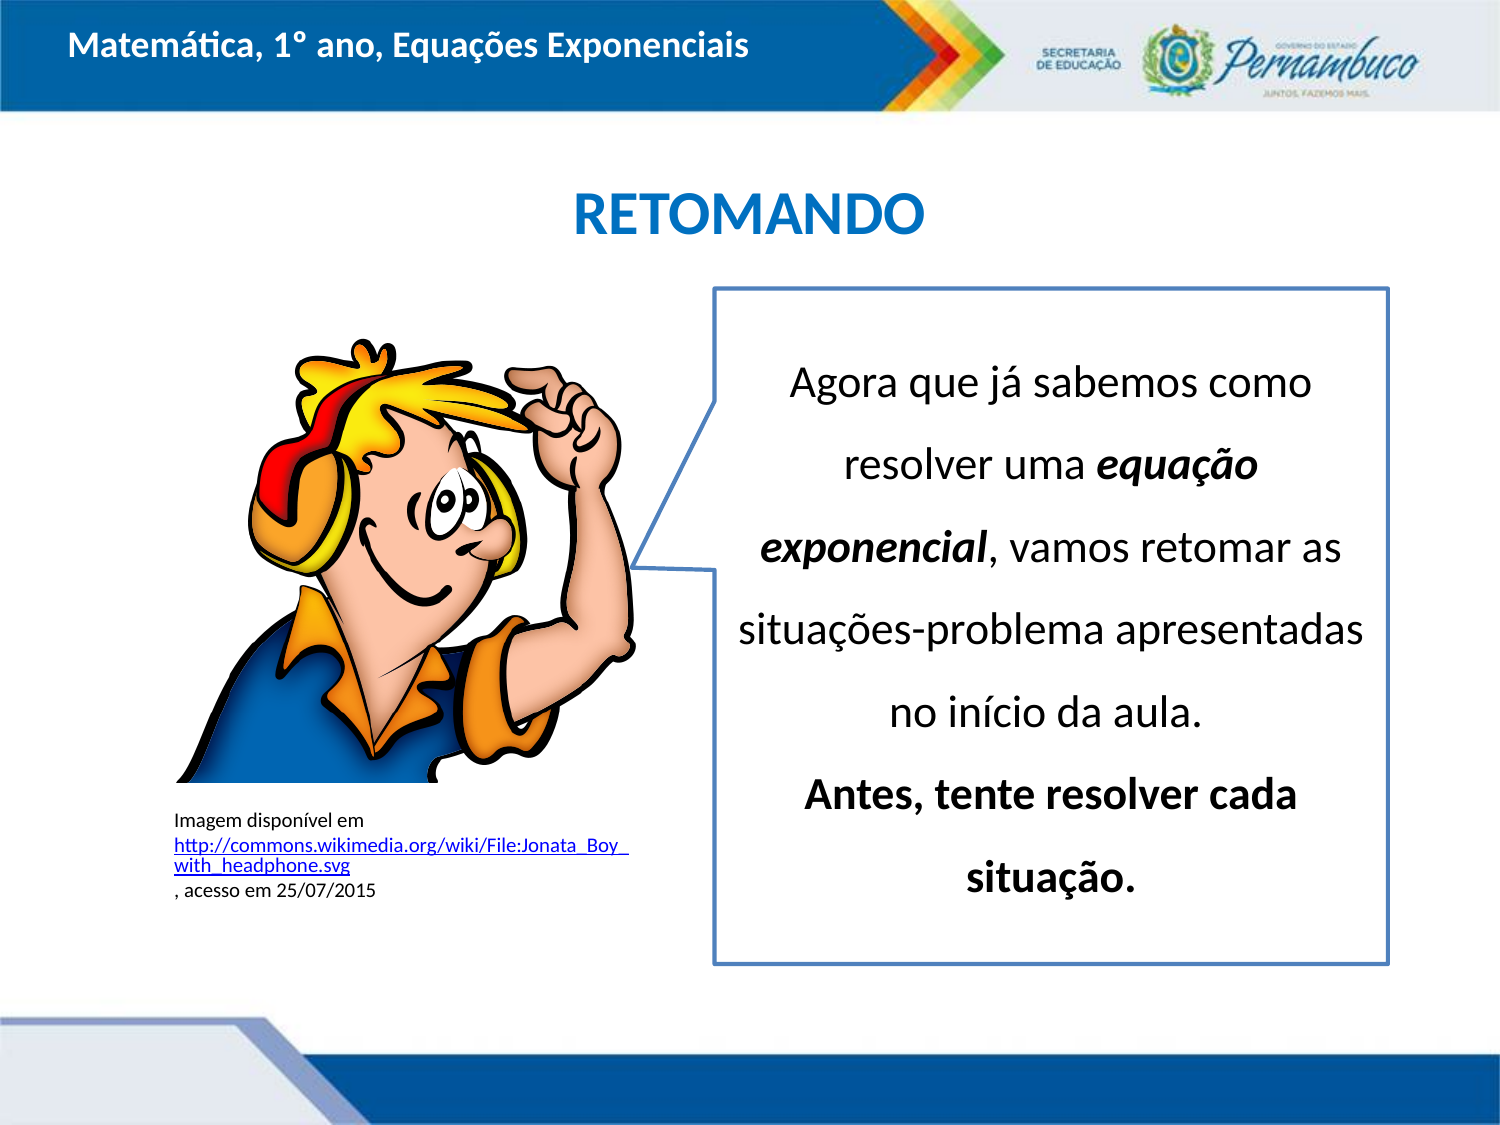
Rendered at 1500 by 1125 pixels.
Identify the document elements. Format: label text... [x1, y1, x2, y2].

text_box Agora que já sabemos como resolver uma equação exponencial, vamos retomar as situações-problema apresentadas no início da aula. Antes, tente resolver cada situação. [656, 286, 1390, 967]
text_box RETOMANDO [76, 89, 1424, 255]
picture [0, 0, 1500, 1125]
text_box Imagem disponível em http://commons.wikimedia.org/wiki/File:Jonata_Boy_with_headphone.svg, acesso em 25/07/2015 [159, 798, 646, 889]
text_box Matemática, 1º ano, Equações Exponenciais [52, 12, 869, 119]
